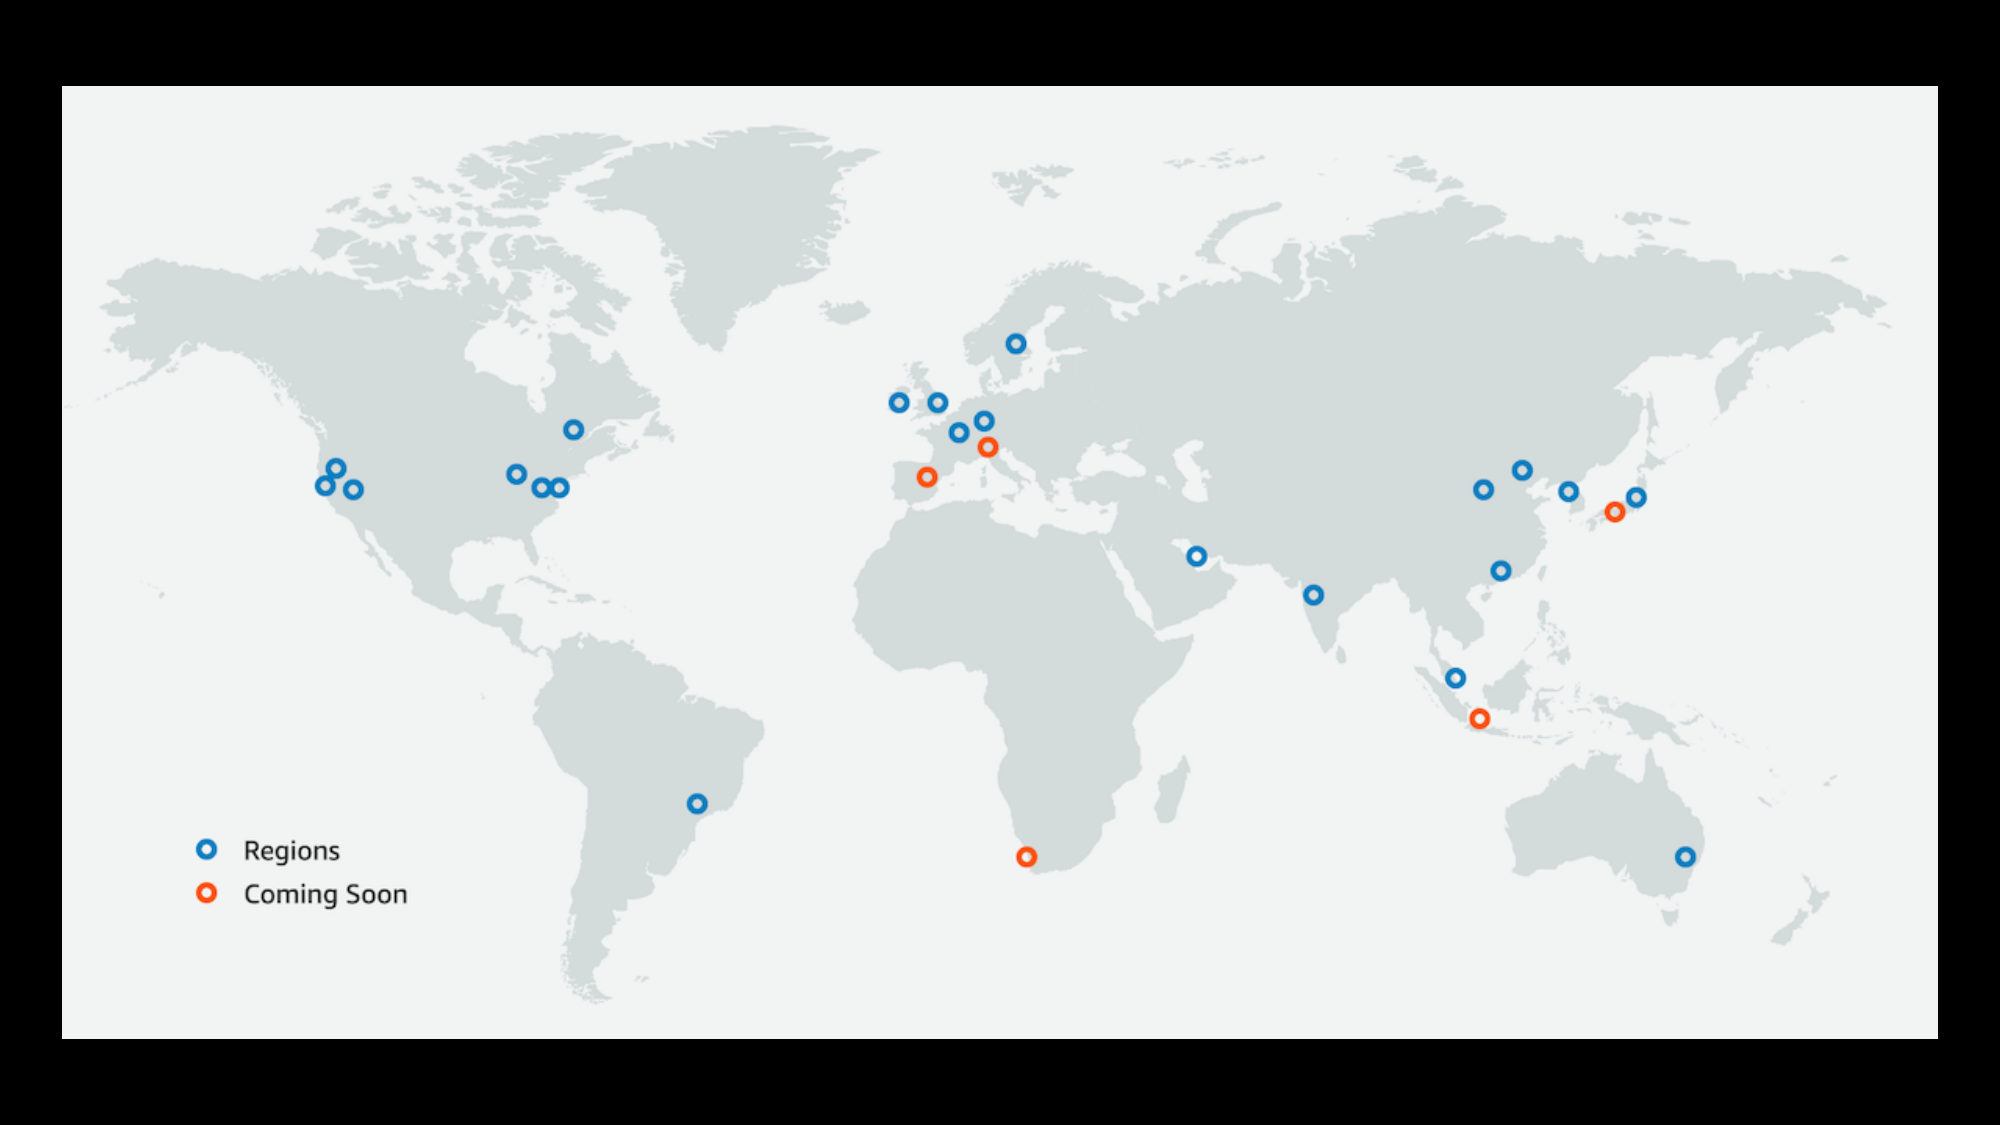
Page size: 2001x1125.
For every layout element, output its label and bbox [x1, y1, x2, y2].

picture [62, 86, 1938, 1039]
